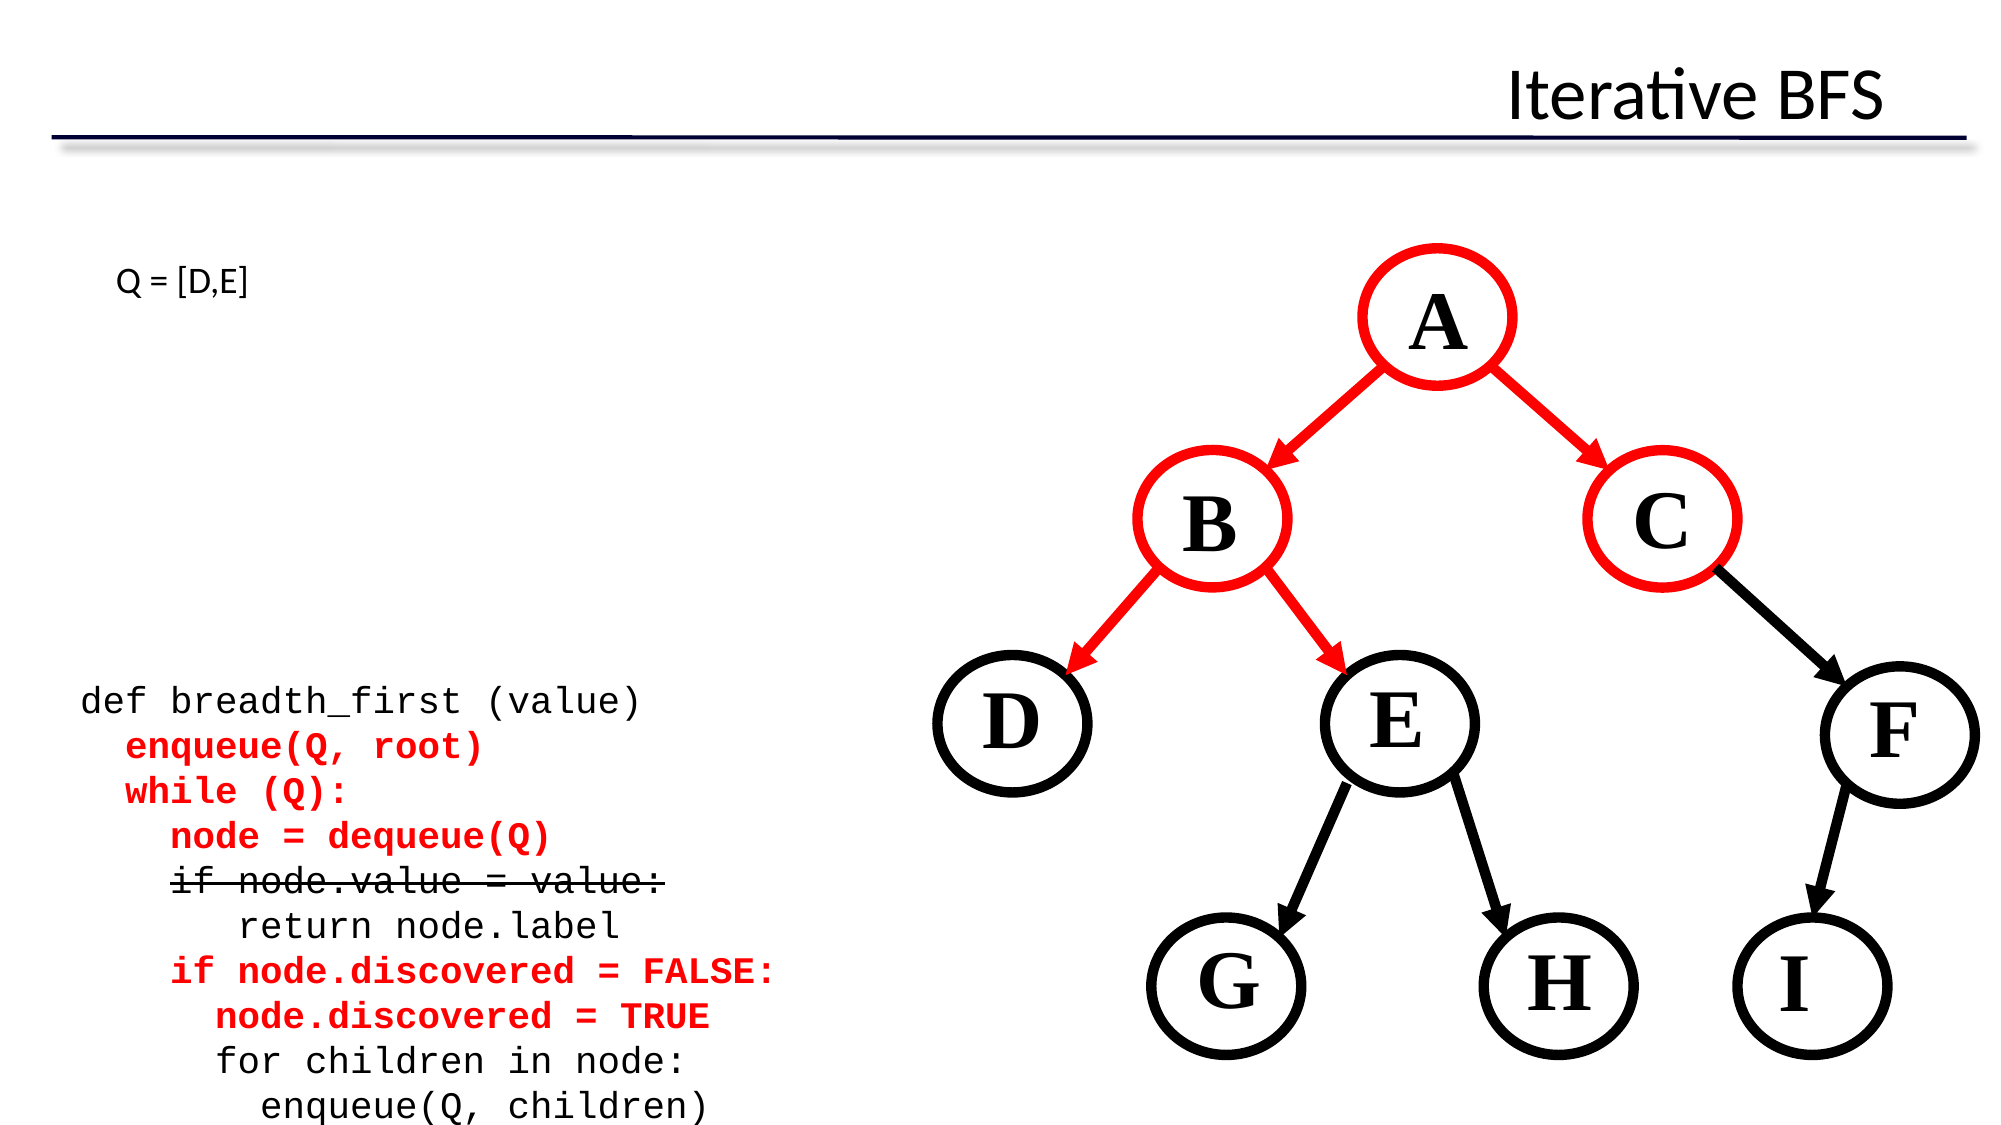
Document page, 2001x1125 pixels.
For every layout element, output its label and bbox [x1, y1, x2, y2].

title [99, 37, 1900, 225]
text_box [101, 248, 265, 308]
text_box [65, 246, 1978, 1058]
